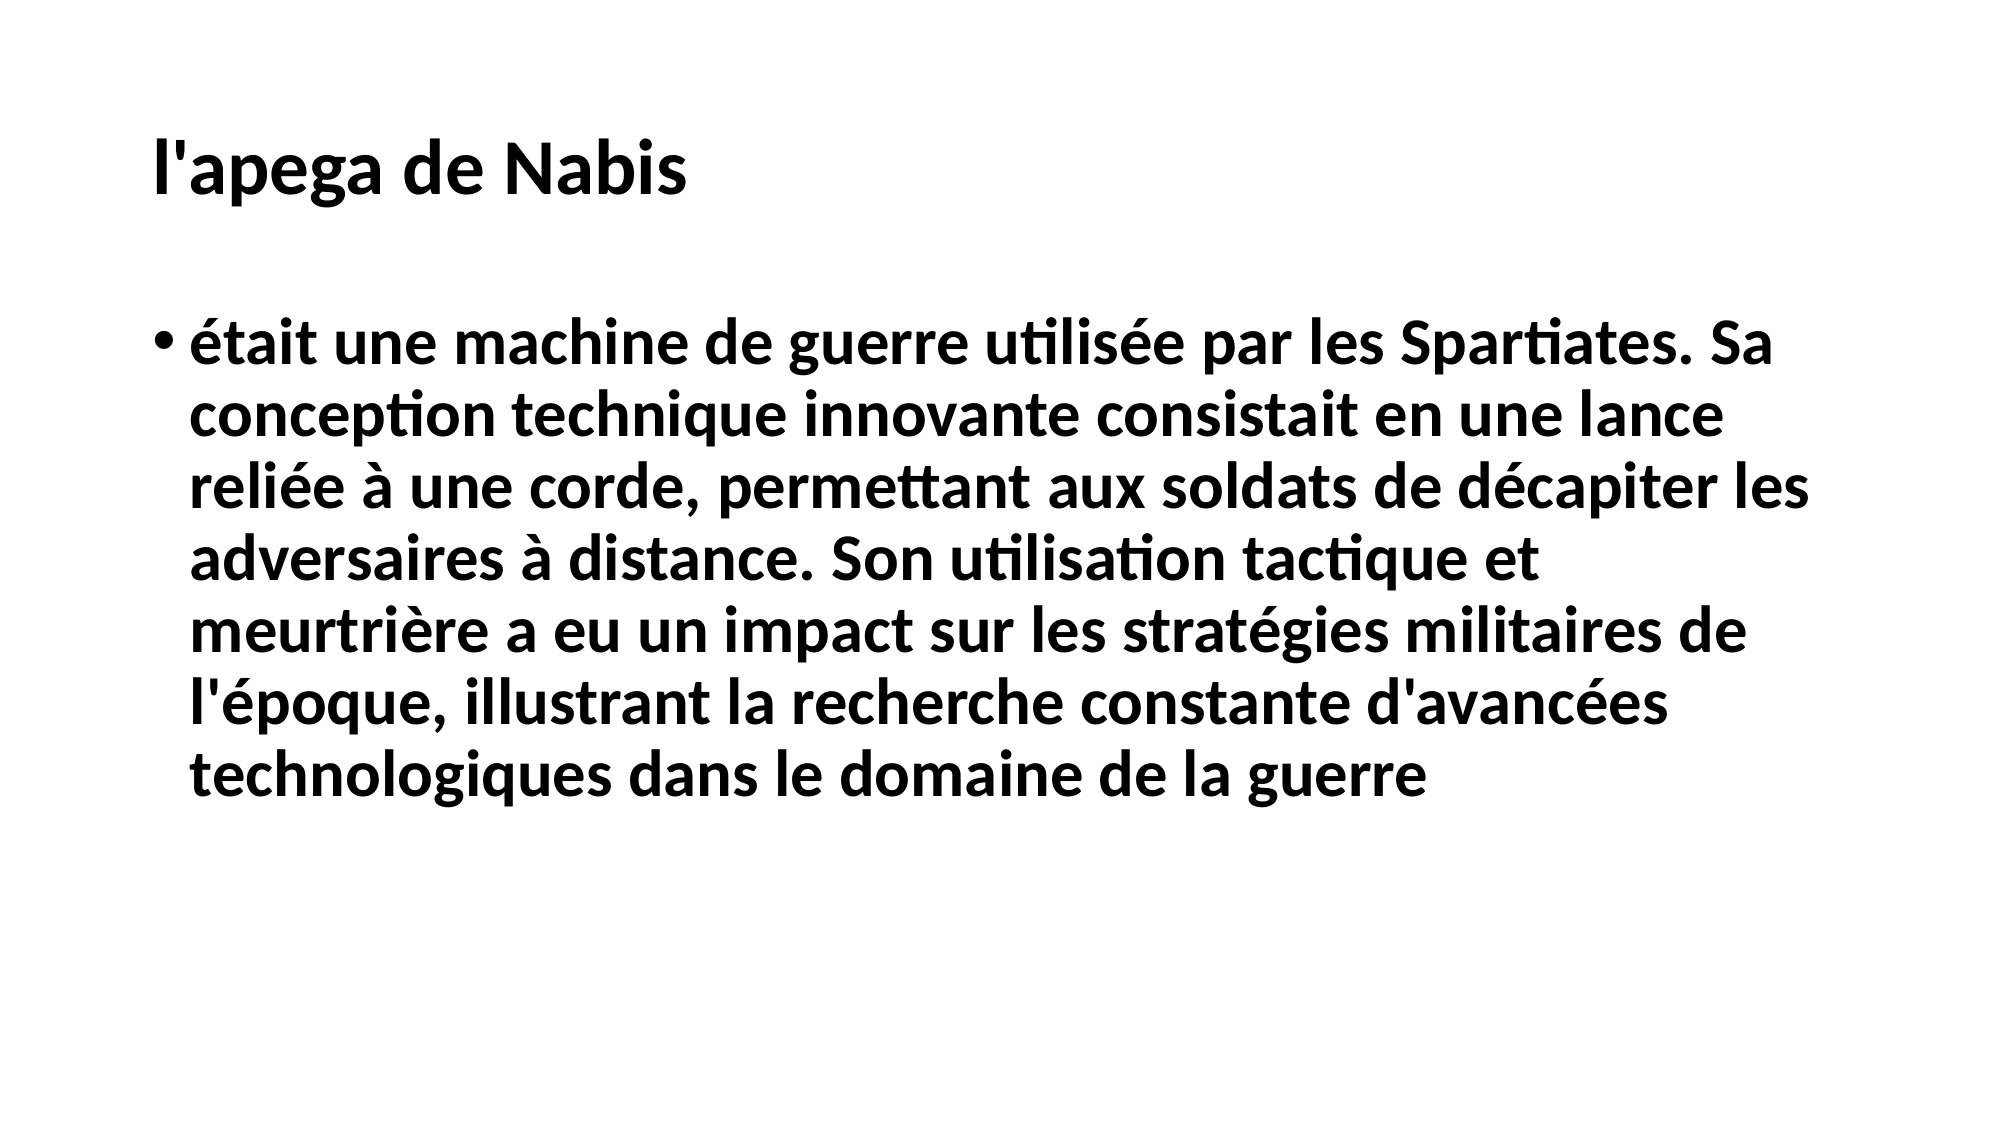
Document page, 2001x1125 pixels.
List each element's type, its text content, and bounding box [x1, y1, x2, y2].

list était une machine de guerre utilisée par les Spartiates. Sa conception technique innovante consistait en une lance reliée à une corde, permettant aux soldats de décapiter les adversaires à distance. Son utilisation tactique et meurtrière a eu un impact sur les stratégies militaires de l'époque, illustrant la recherche constante d'avancées technologiques dans le domaine de la guerre [137, 299, 1863, 1014]
title l'apega de Nabis [137, 59, 1863, 278]
